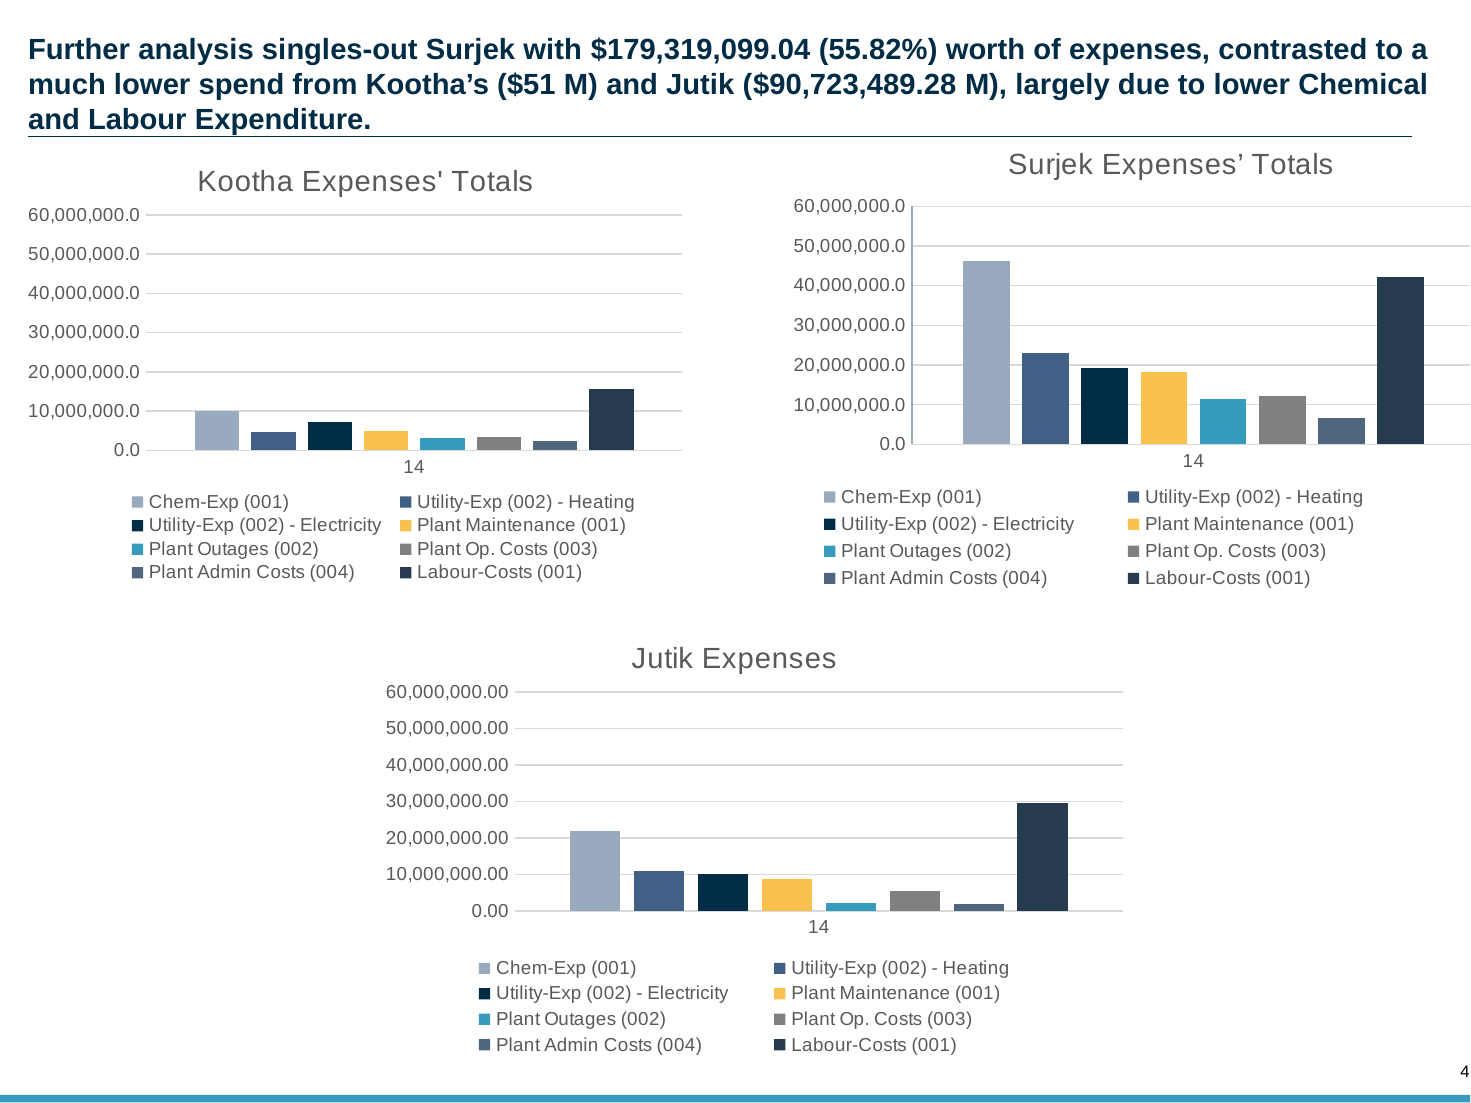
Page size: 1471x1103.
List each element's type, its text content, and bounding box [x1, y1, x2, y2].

title Further analysis singles-out Surjek with $179,319,099.04 (55.82%) worth of expenses, contrasted to a much lower spend from Kootha’s ($51 M) and Jutik ($90,723,489.28 M), largely due to lower Chemical and Labour Expenditure. [28, 30, 1462, 137]
chart [27, 138, 704, 598]
chart [766, 138, 1471, 598]
chart [346, 614, 1124, 1103]
